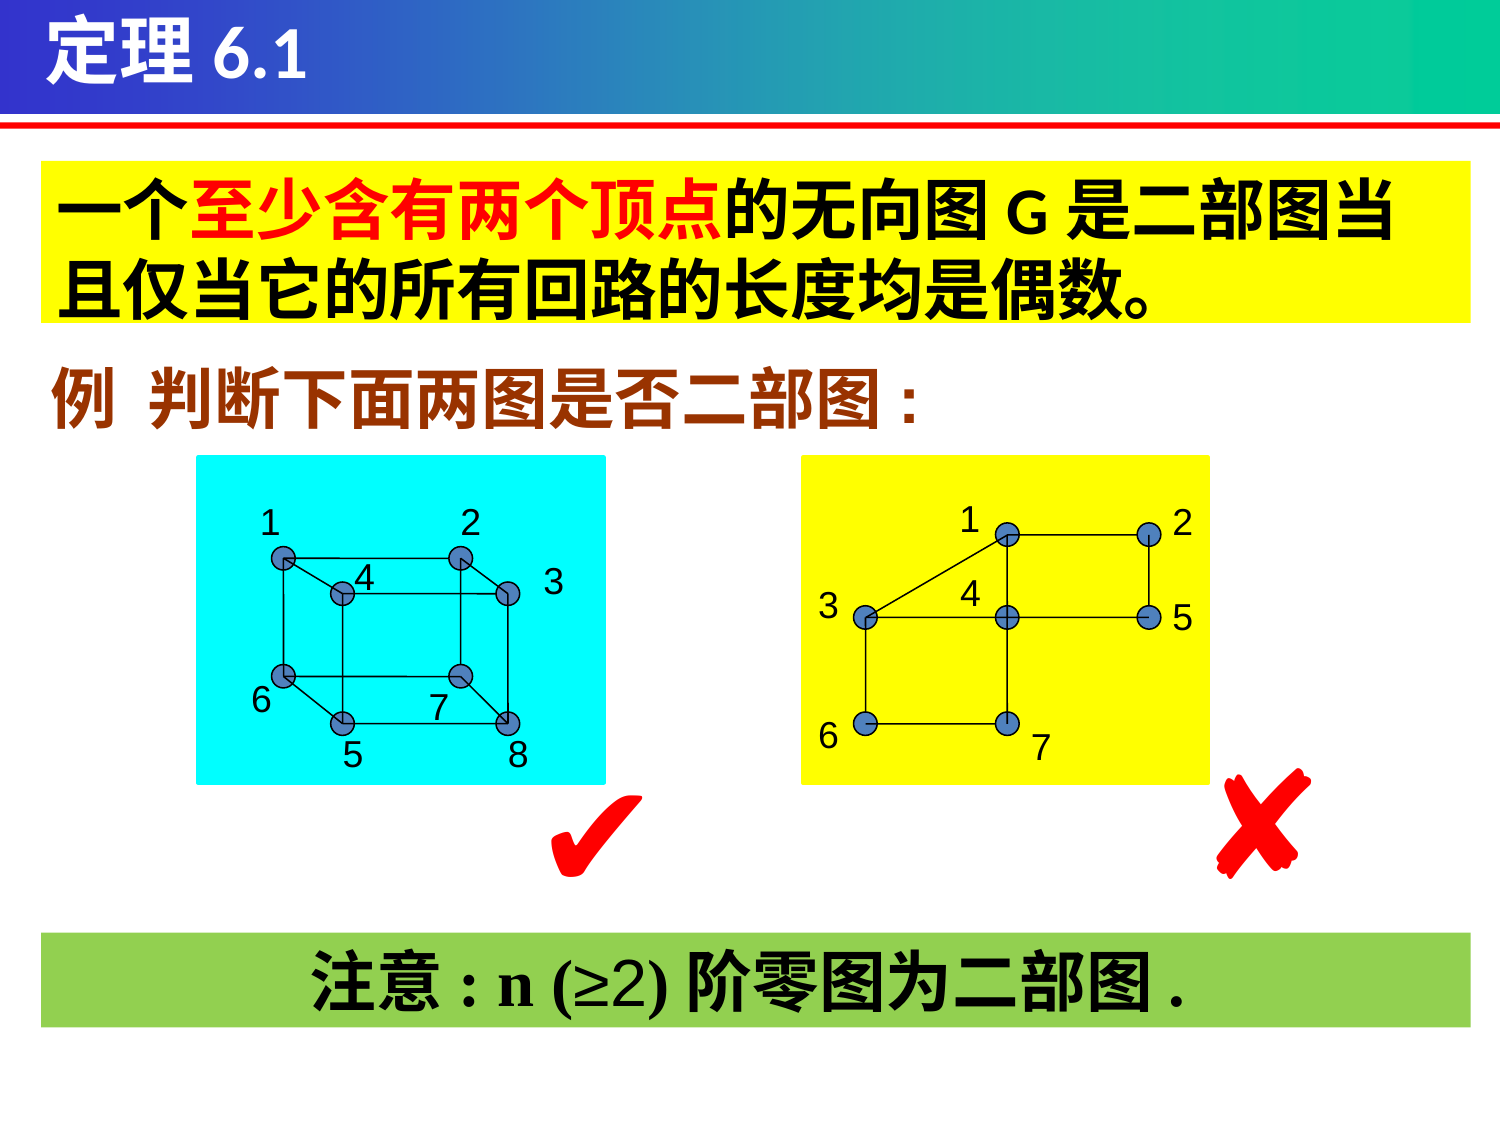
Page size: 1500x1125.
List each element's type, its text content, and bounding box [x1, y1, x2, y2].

text_box ✔ [520, 792, 734, 929]
title 定理6.1 [29, 0, 1500, 101]
text_box 注意: n (≥2)阶零图为二部图. [41, 932, 1471, 1028]
picture [0, 0, 1500, 114]
text_box ✘ [1184, 722, 1340, 917]
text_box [34, 349, 1209, 783]
list 一个至少含有两个顶点的无向图G是二部图当且仅当它的所有回路的长度均是偶数。 [41, 160, 1471, 323]
